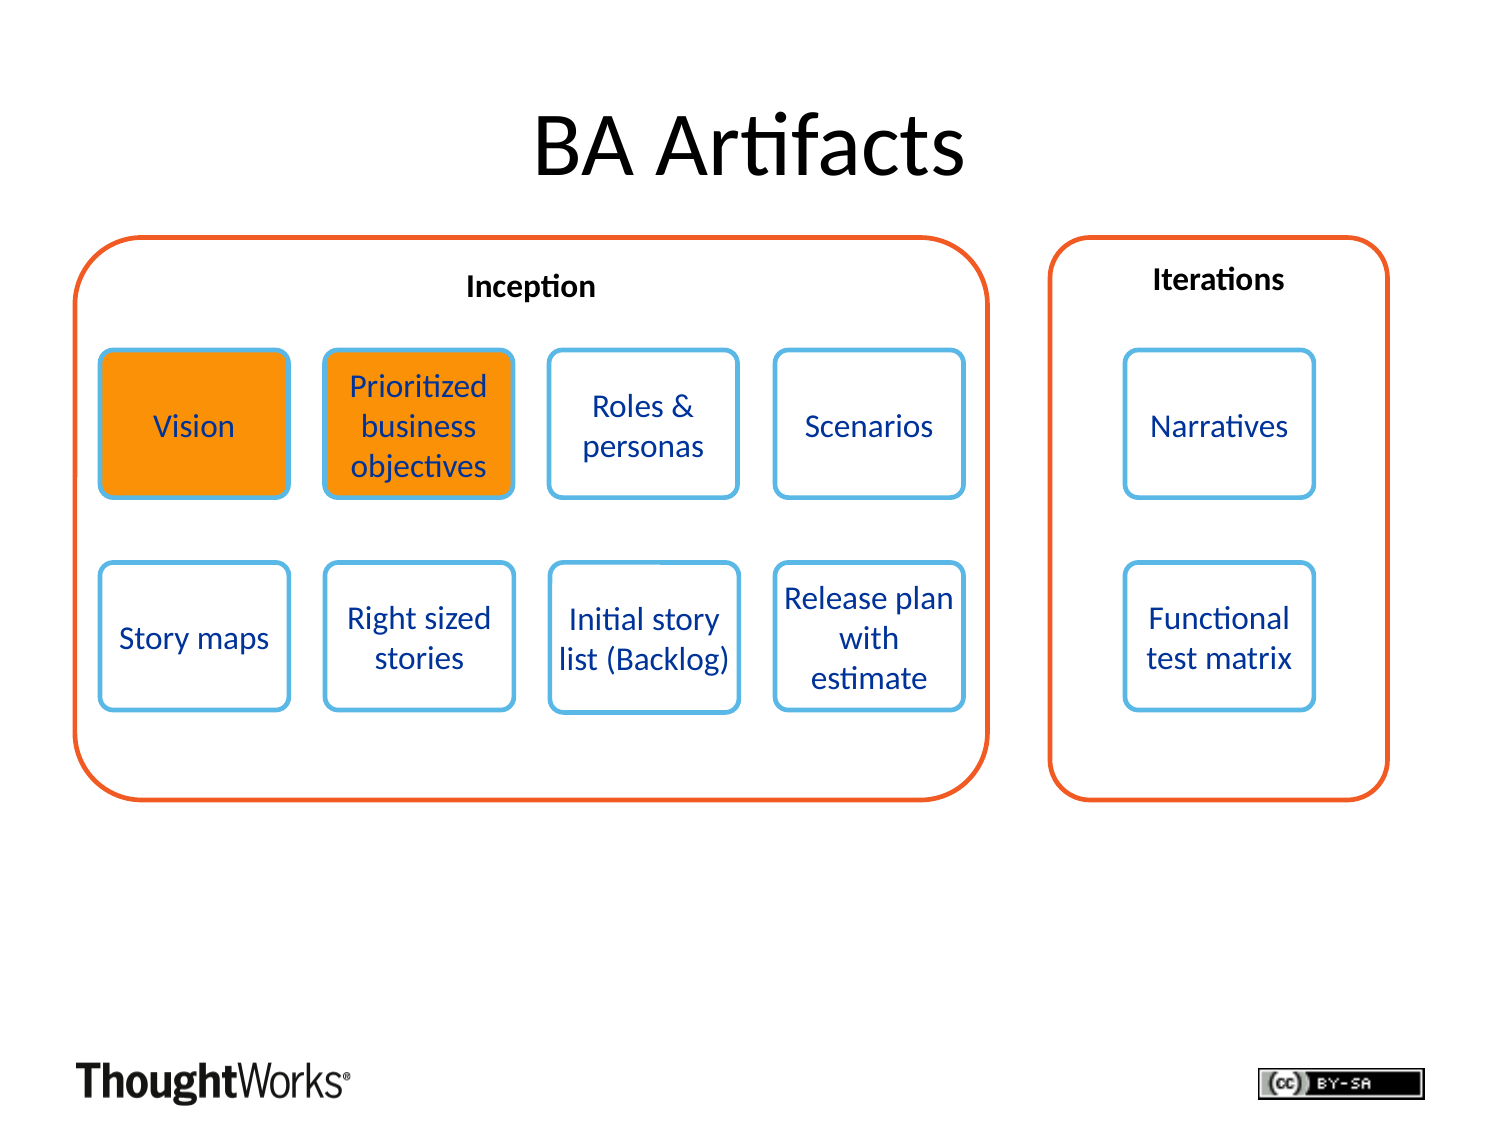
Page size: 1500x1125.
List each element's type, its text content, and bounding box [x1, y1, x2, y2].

picture [75, 1062, 351, 1106]
text_box Scenarios [774, 349, 964, 498]
picture [1258, 1068, 1425, 1100]
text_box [99, 349, 738, 498]
text_box Iterations [1049, 237, 1388, 801]
text_box Release plan with estimate [774, 562, 964, 711]
title BA Artifacts [75, 45, 1425, 233]
text_box Functional test matrix [1124, 562, 1314, 711]
text_box Narratives [1124, 349, 1314, 498]
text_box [99, 562, 740, 713]
text_box Inception [74, 237, 988, 801]
